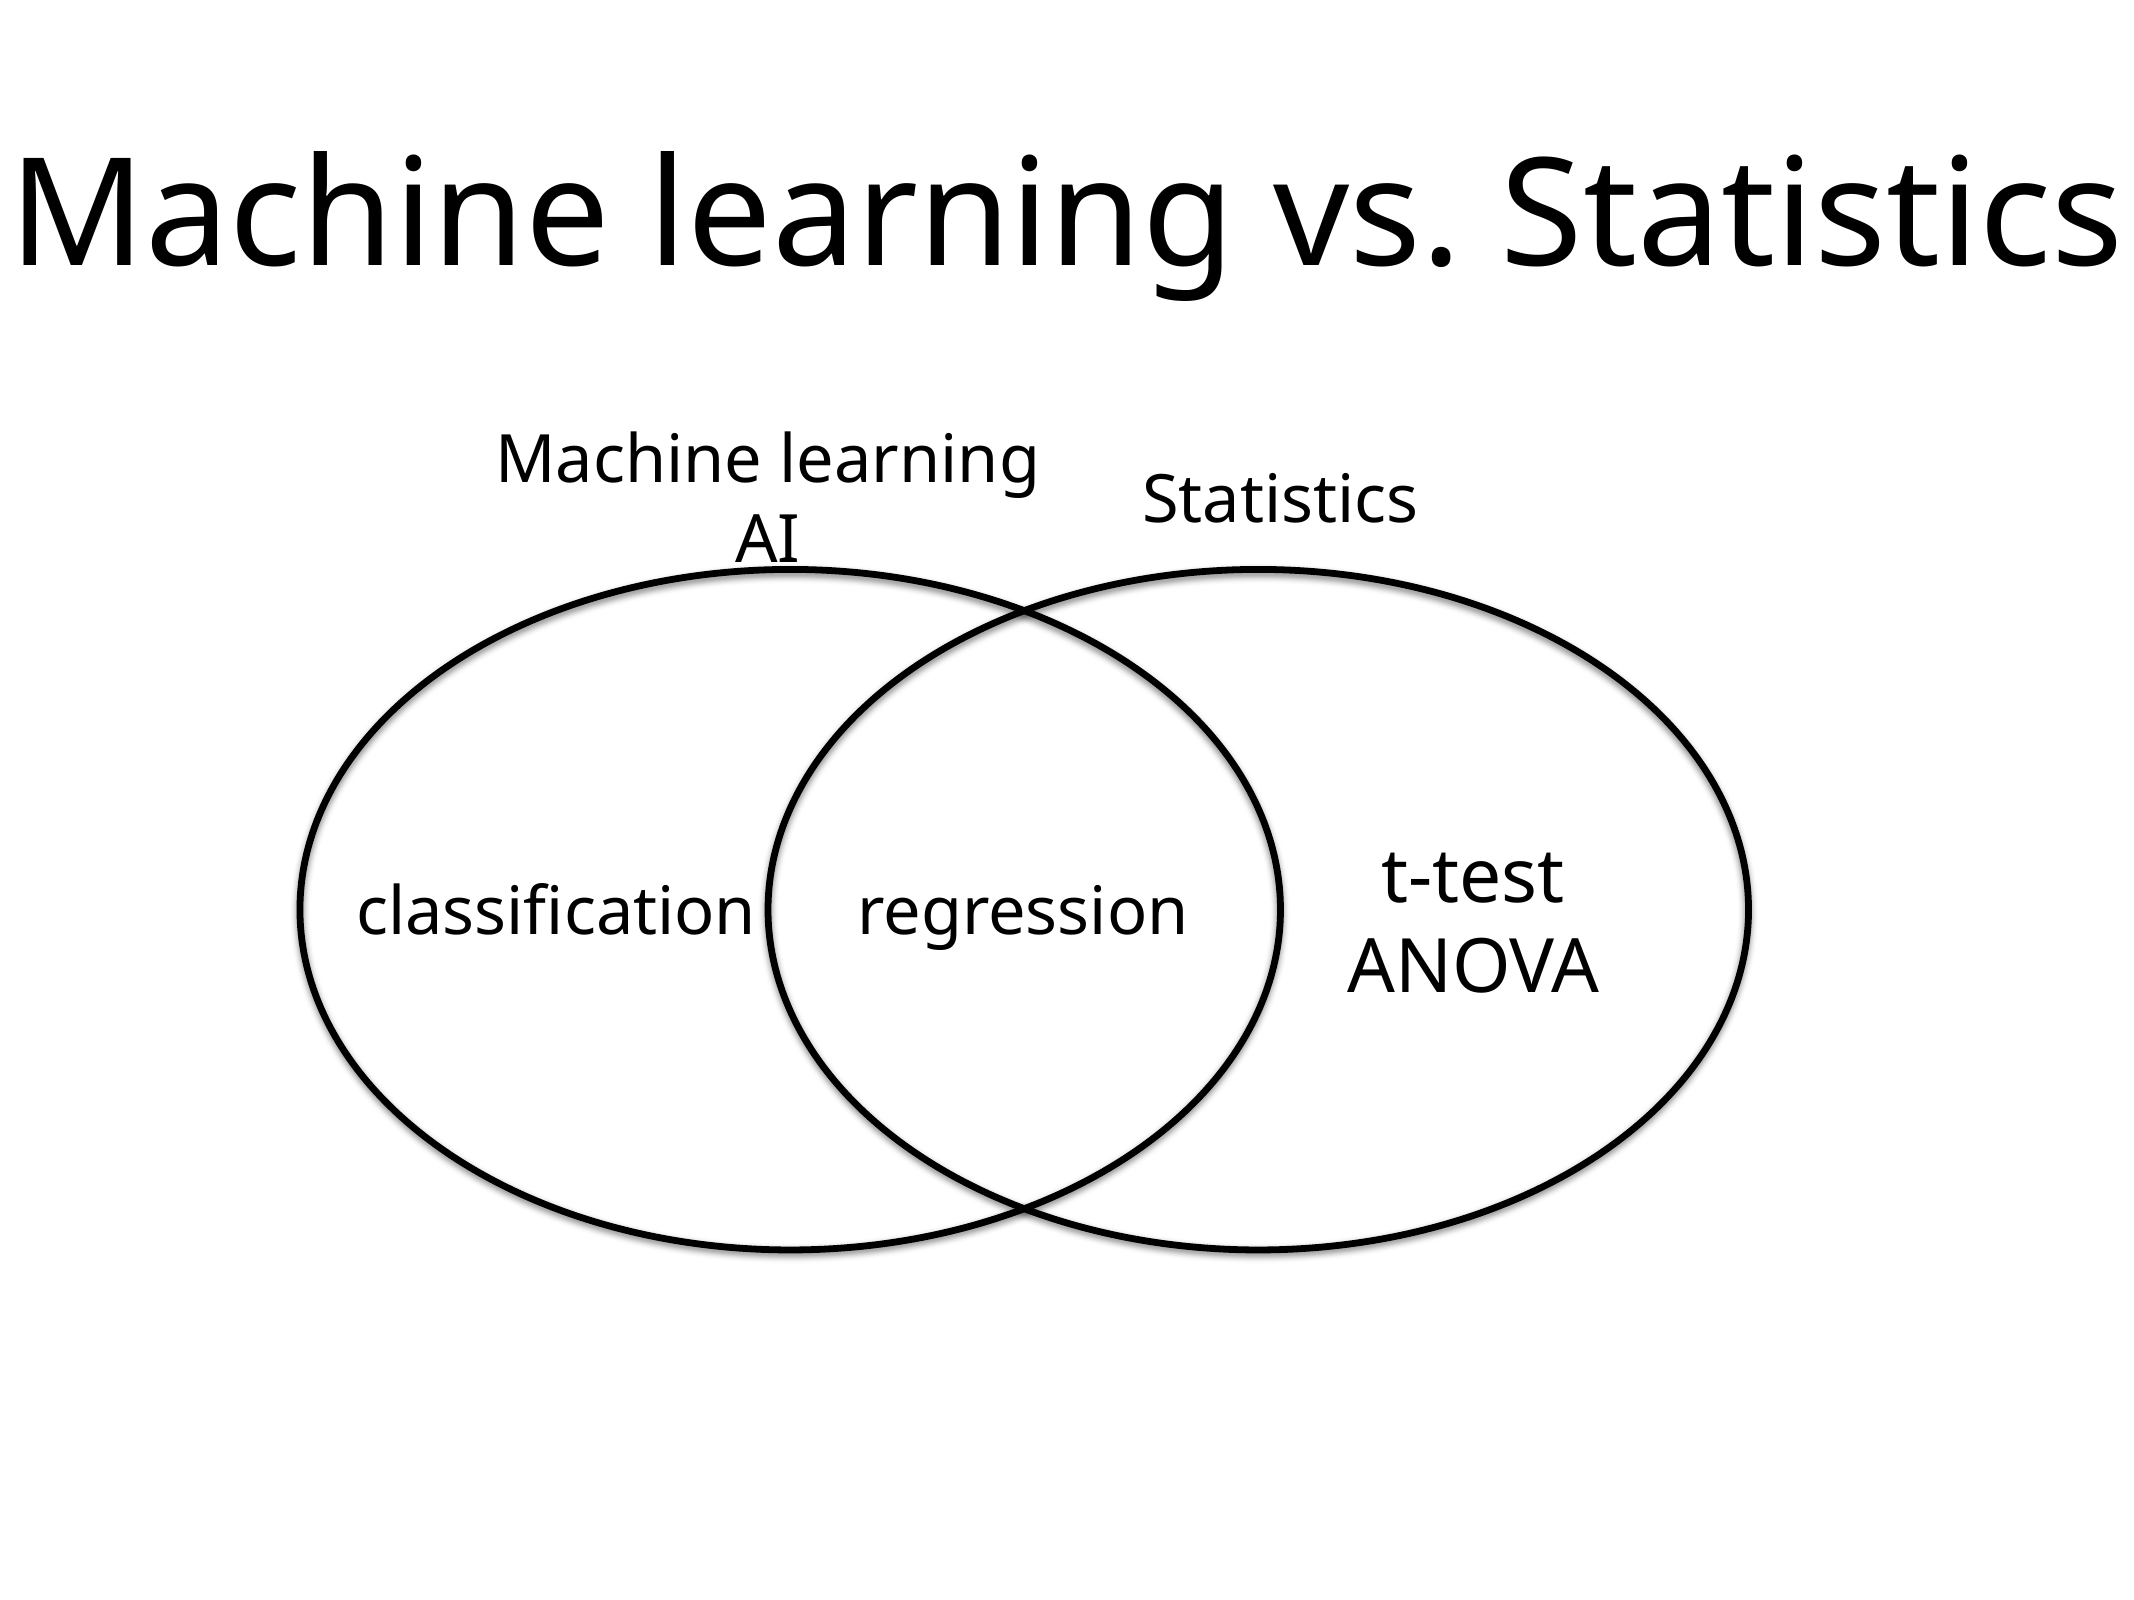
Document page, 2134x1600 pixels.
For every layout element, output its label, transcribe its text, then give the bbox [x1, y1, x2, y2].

text_box regression [843, 859, 1204, 956]
text_box [768, 569, 1749, 1250]
text_box [299, 584, 1021, 1250]
text_box Statistics [1133, 447, 1428, 544]
text_box Machine learning AI [486, 407, 1050, 584]
text_box t-test ANOVA [1338, 819, 1609, 1017]
text_box Machine learning vs. Statistics [1, 107, 2133, 304]
text_box classification [348, 859, 766, 956]
